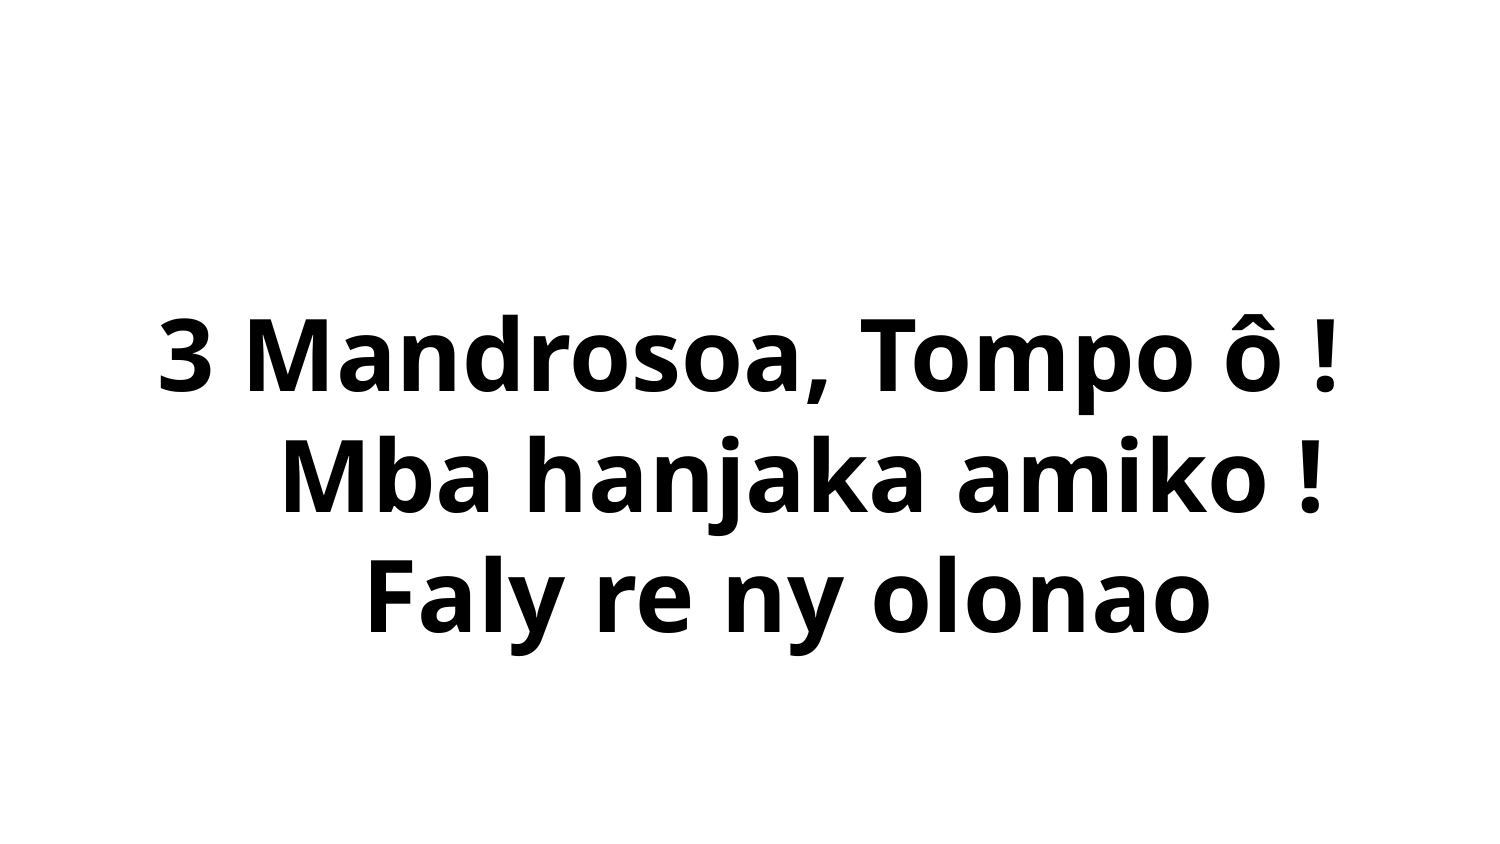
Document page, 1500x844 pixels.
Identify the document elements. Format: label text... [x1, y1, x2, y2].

title 3 Mandrosoa, Tompo ô ! Mba hanjaka amiko ! Faly re ny olonao [0, 281, 1500, 844]
